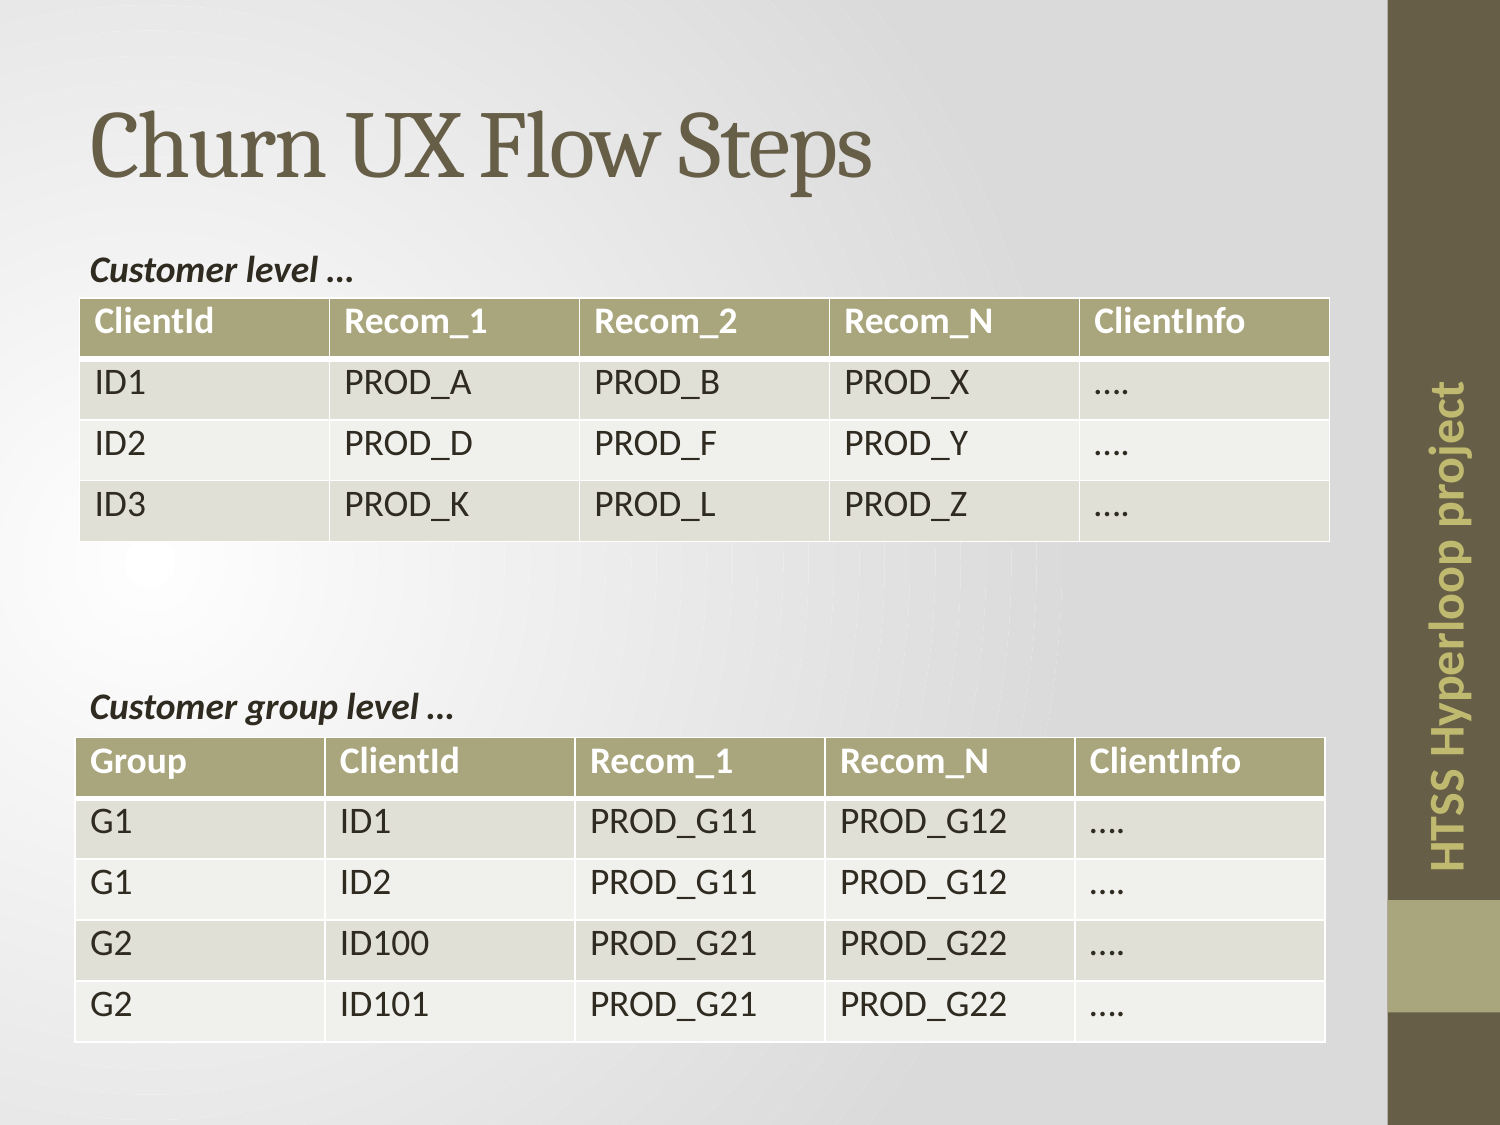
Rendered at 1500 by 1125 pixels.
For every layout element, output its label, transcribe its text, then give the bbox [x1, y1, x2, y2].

table_cell …. [1076, 982, 1324, 1041]
table_cell PROD_G21 [576, 921, 824, 980]
table_header Group [76, 738, 324, 796]
table_cell …. [1076, 921, 1324, 980]
table_cell G2 [76, 982, 324, 1041]
table_cell ID3 [80, 481, 329, 541]
table_cell G1 [76, 801, 324, 858]
table_cell PROD_Y [830, 421, 1079, 480]
table_cell PROD_X [830, 362, 1079, 419]
table_cell ID101 [326, 982, 574, 1041]
table_cell ID2 [326, 860, 574, 919]
table_cell PROD_G21 [576, 982, 824, 1041]
table_cell PROD_G22 [826, 982, 1074, 1041]
title Churn UX Flow Steps [75, 45, 1325, 233]
text_box Customer level … [75, 237, 850, 298]
table_cell …. [1080, 362, 1329, 419]
table_cell ID1 [326, 801, 574, 858]
text_box Customer group level … [75, 674, 500, 735]
table_cell G1 [76, 860, 324, 919]
table_cell ID2 [80, 421, 329, 480]
table_cell PROD_B [580, 362, 829, 419]
table_cell …. [1076, 801, 1324, 858]
table_header ClientId [80, 299, 329, 356]
table_cell …. [1080, 481, 1329, 541]
table_header ClientId [326, 738, 574, 796]
table_cell PROD_Z [830, 481, 1079, 541]
table_cell PROD_A [330, 362, 579, 419]
table_cell PROD_G11 [576, 801, 824, 858]
table_header Recom_N [826, 738, 1074, 796]
table_cell …. [1080, 421, 1329, 480]
table_cell ID100 [326, 921, 574, 980]
table_header ClientInfo [1080, 299, 1329, 356]
table_header Recom_1 [576, 738, 824, 796]
table_cell …. [1076, 860, 1324, 919]
table_cell PROD_G11 [576, 860, 824, 919]
table_cell ID1 [80, 362, 329, 419]
table_cell PROD_L [580, 481, 829, 541]
table_header Recom_N [830, 299, 1079, 356]
table_header Recom_2 [580, 299, 829, 356]
table_cell PROD_G12 [826, 860, 1074, 919]
table_cell PROD_K [330, 481, 579, 541]
table_cell PROD_D [330, 421, 579, 480]
table_cell PROD_F [580, 421, 829, 480]
table_cell G2 [76, 921, 324, 980]
table_cell PROD_G12 [826, 801, 1074, 858]
table_cell PROD_G22 [826, 921, 1074, 980]
table_header Recom_1 [330, 299, 579, 356]
table_header ClientInfo [1076, 738, 1324, 796]
